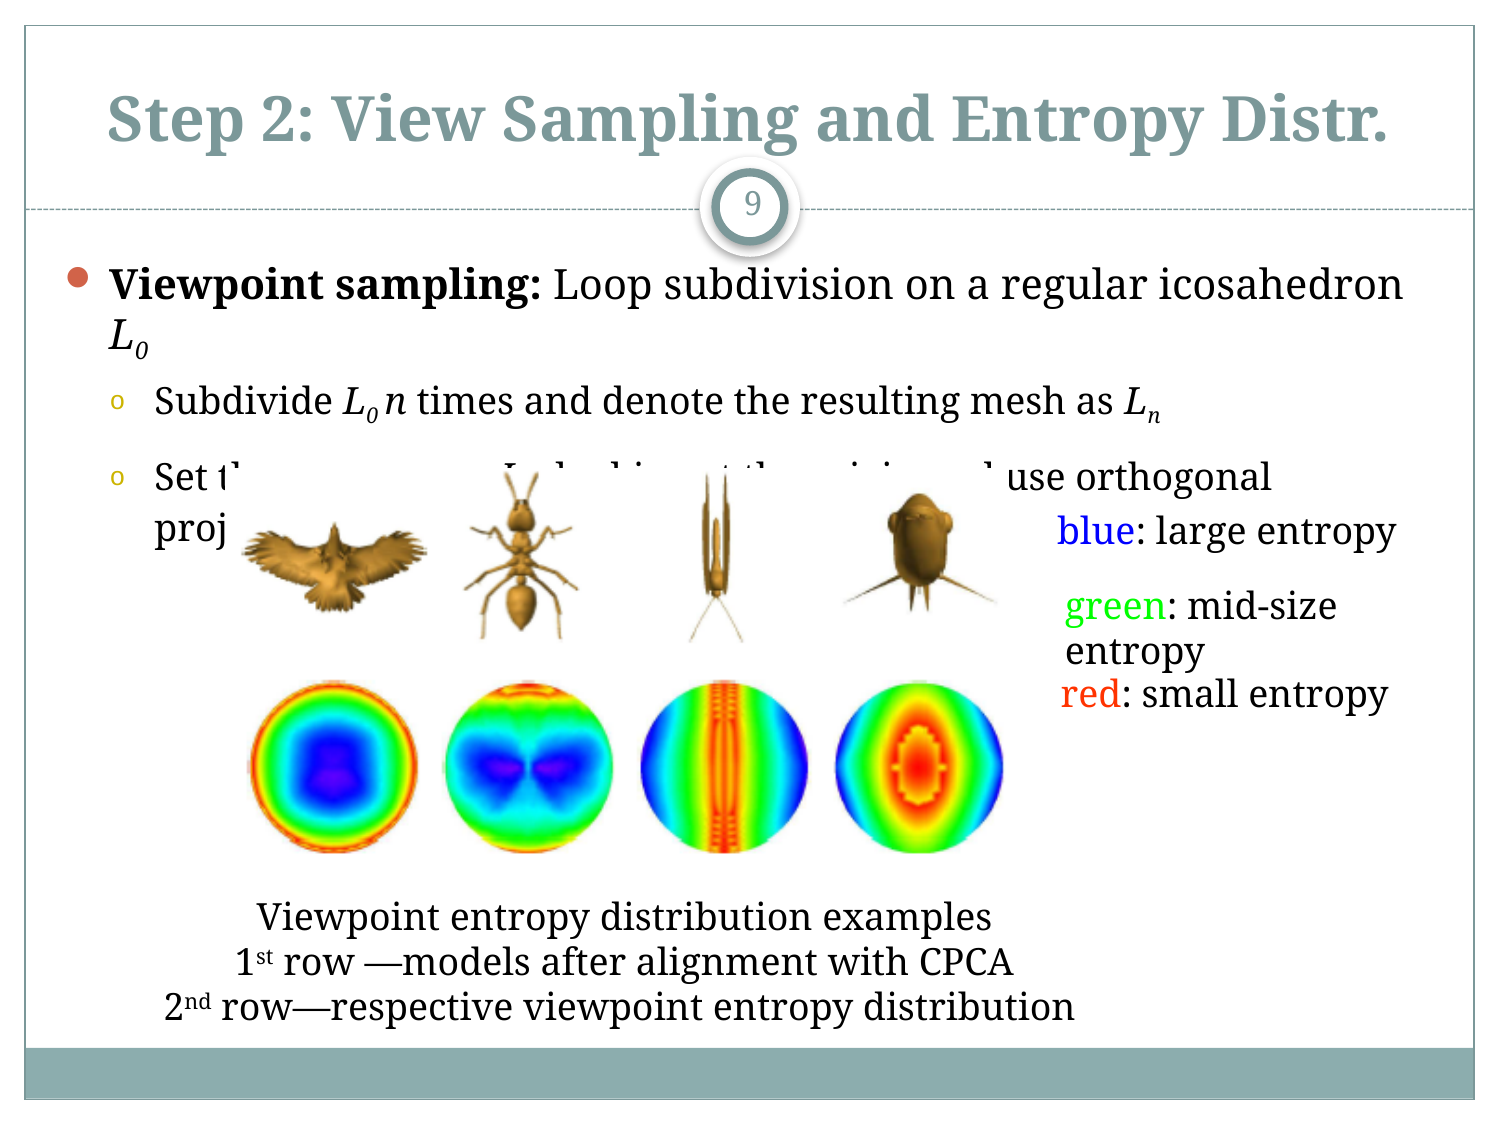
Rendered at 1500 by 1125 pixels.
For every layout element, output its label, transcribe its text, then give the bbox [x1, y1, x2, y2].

list Viewpoint sampling: Loop subdivision on a regular icosahedron L0 Subdivide L0 n times and denote the resulting mesh as Ln Set the cameras on Ln, looking at the origin and use orthogonal projection [49, 249, 1445, 1038]
text_box red: small entropy [1045, 662, 1404, 723]
text_box Viewpoint entropy distribution examples 1st row —models after alignment with CPCA 2nd row—respective viewpoint entropy distribution [137, 886, 1113, 1036]
text_box green: mid-size entropy [1049, 574, 1500, 680]
text_box blue: large entropy [1042, 499, 1412, 560]
picture [224, 468, 1009, 863]
slide_number 9 [715, 168, 791, 241]
title Step 2: View Sampling and Entropy Distr. [49, 37, 1450, 163]
